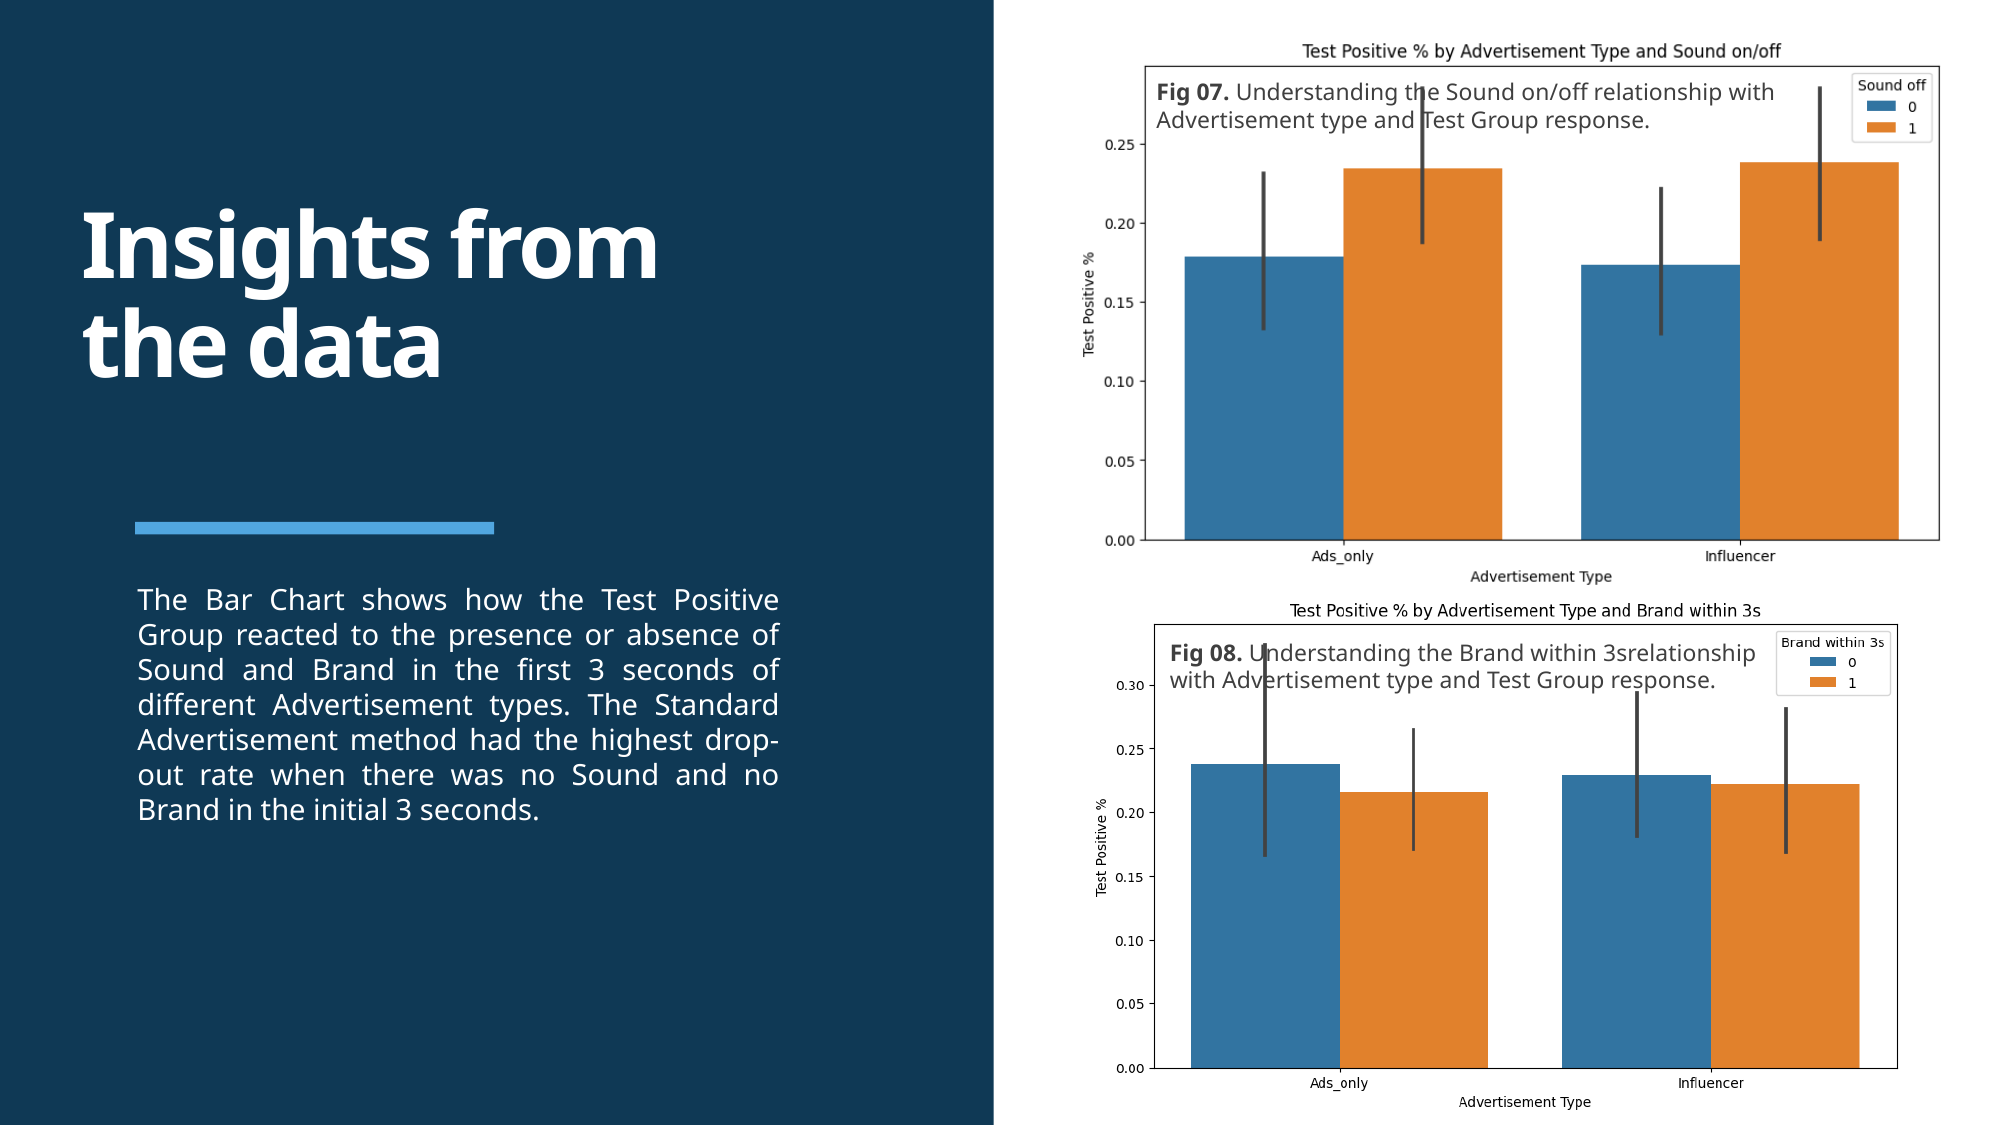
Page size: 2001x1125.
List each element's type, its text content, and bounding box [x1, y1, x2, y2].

title Insights from the data [81, 176, 739, 406]
picture [1073, 33, 1949, 1118]
list The Bar Chart shows how the Test Positive Group reacted to the presence or absence of Sound and Brand in the first 3 seconds of different Advertisement types. The Standard Advertisement method had the highest drop-out rate when there was no Sound and no Brand in the initial 3 seconds. [137, 573, 796, 995]
